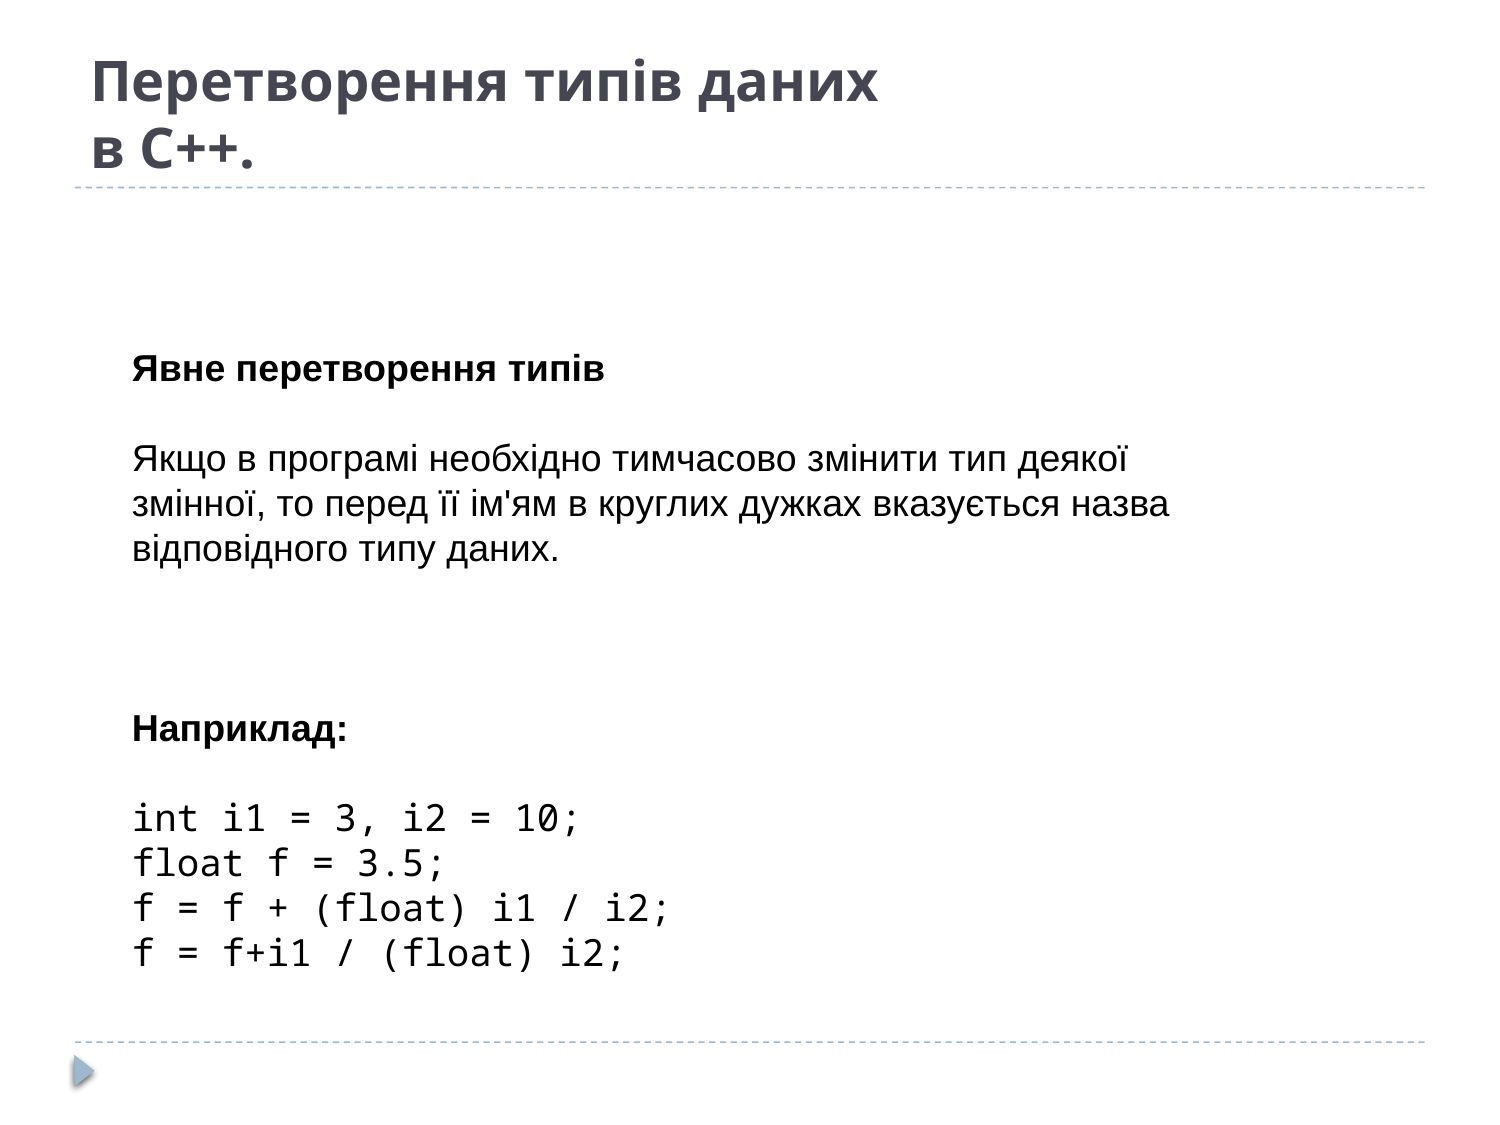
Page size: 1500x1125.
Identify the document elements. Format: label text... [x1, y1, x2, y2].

text_box Явне перетворення типів Якщо в програмі необхідно тимчасово змінити тип деякої змінної, то перед її ім'ям в круглих дужках вказується назва відповідного типу даних. Наприклад: int i1 = 3, i2 = 10; float f = 3.5; f = f + (float) i1 / i2; f = f+i1 / (float) i2; [117, 336, 1243, 981]
title Перетворення типів даних в C++. [75, 37, 1425, 188]
